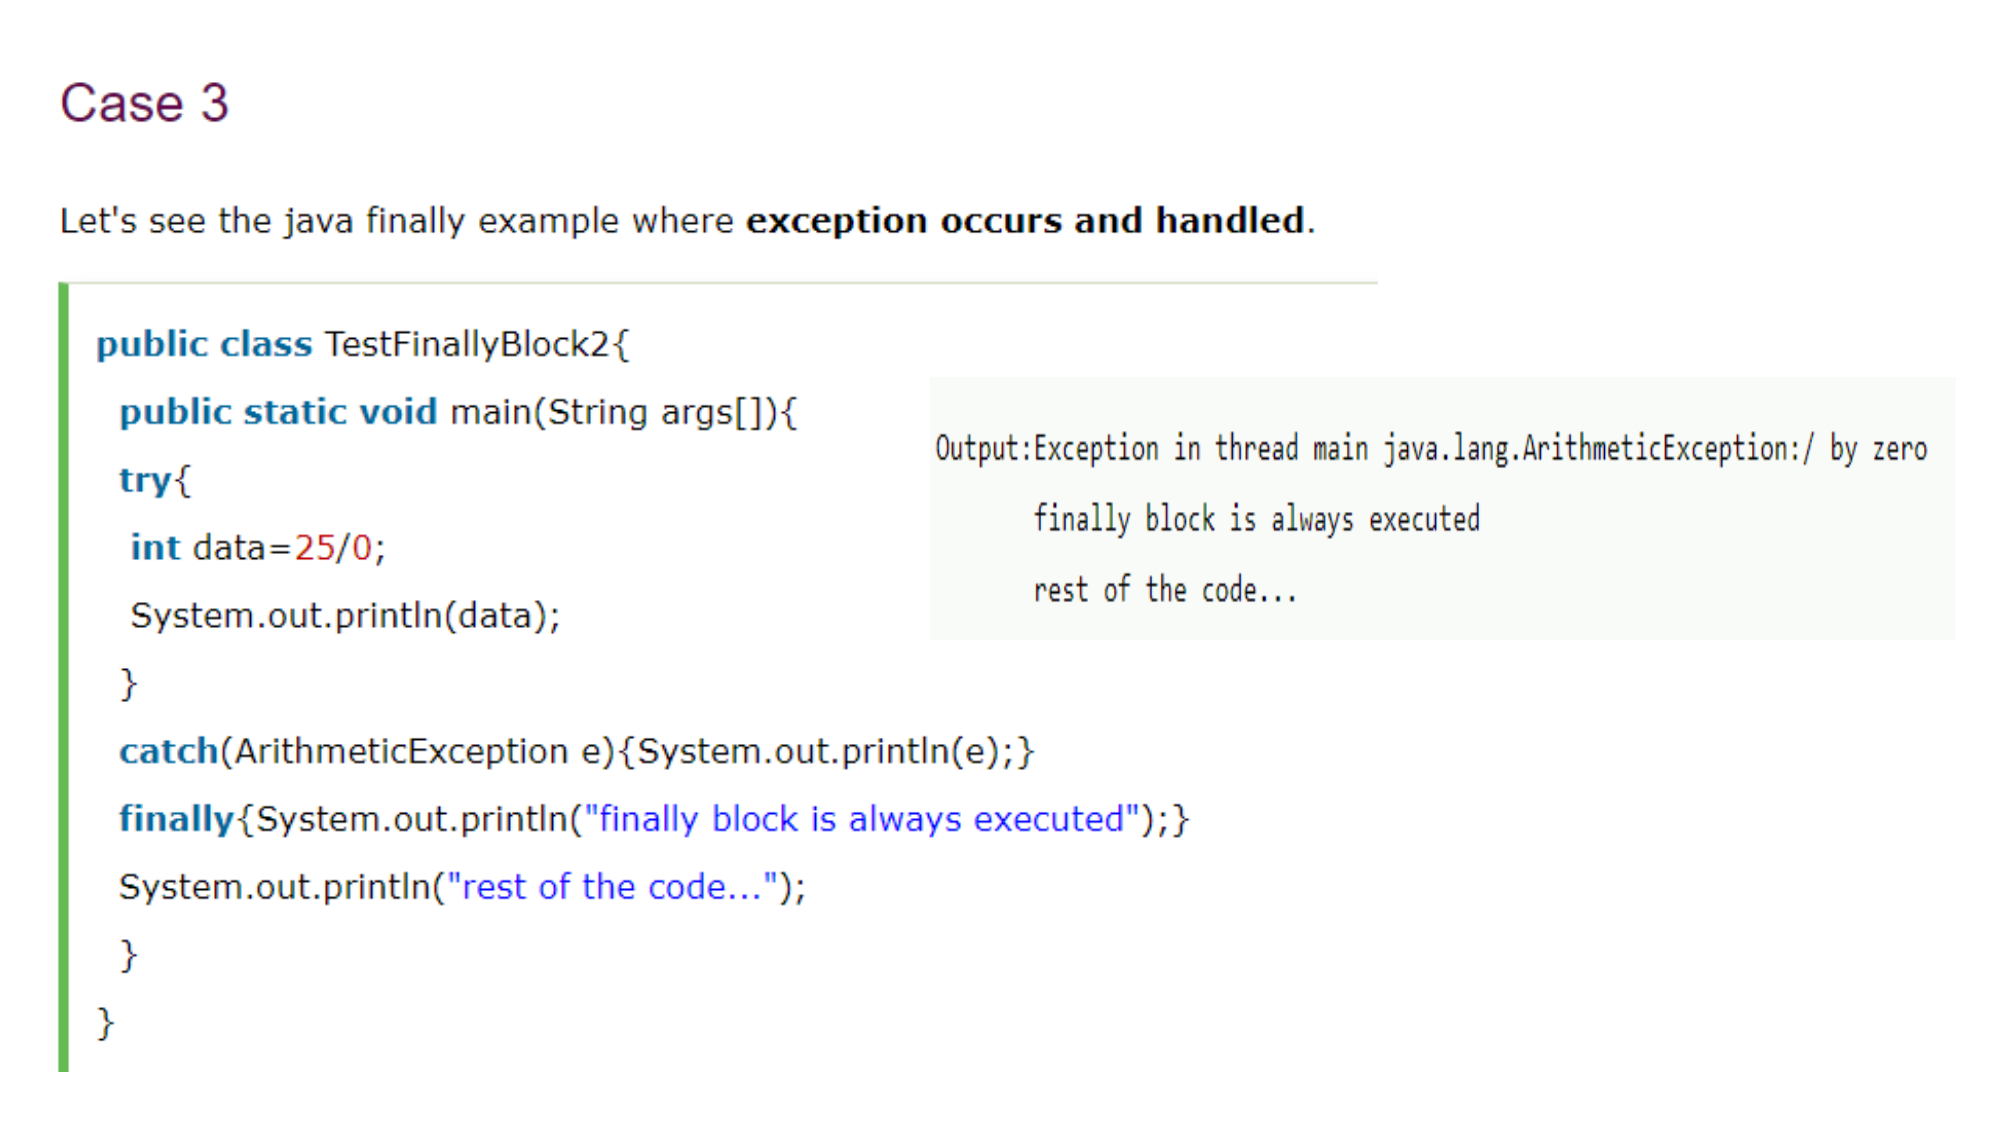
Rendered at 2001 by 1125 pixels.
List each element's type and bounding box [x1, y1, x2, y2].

list [25, 44, 1378, 1072]
picture [930, 377, 1959, 640]
